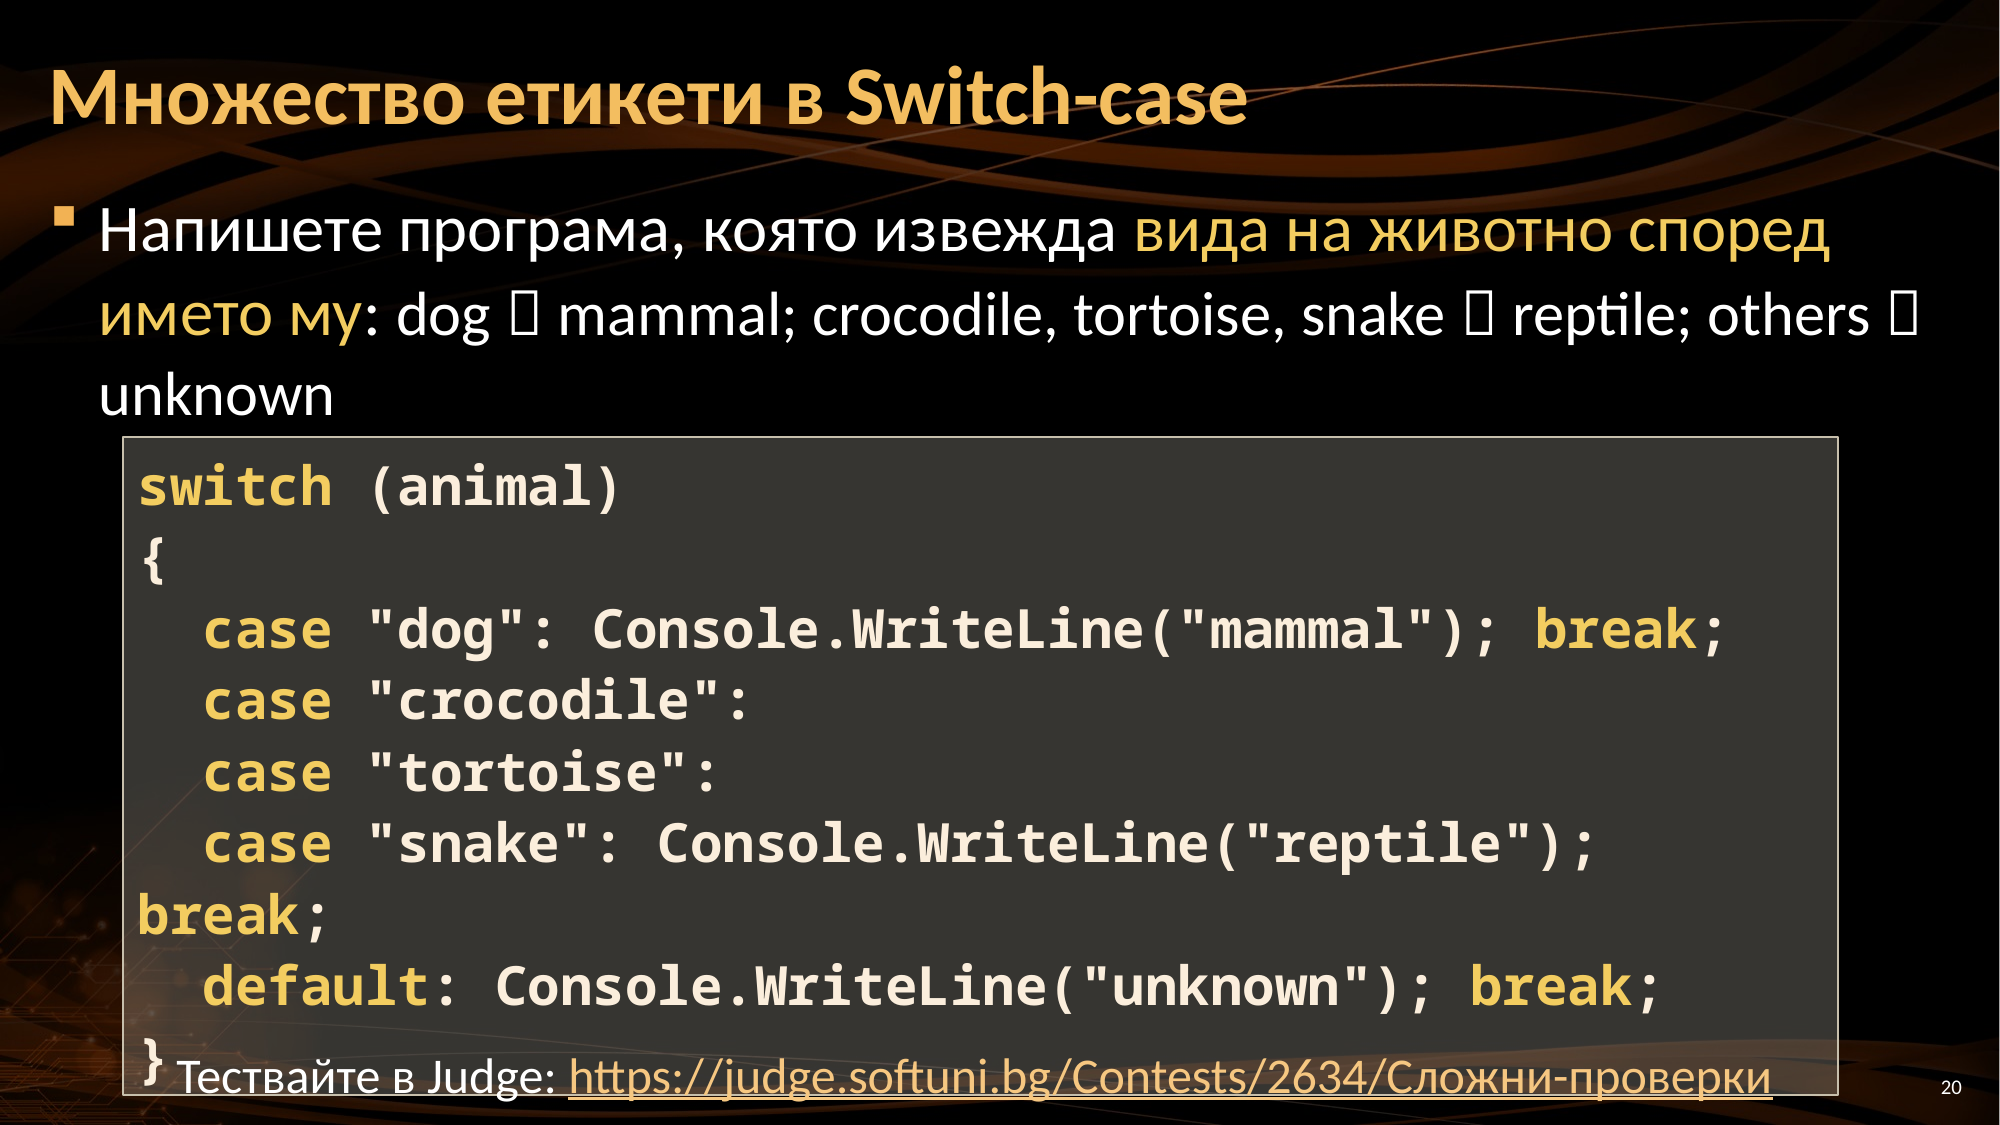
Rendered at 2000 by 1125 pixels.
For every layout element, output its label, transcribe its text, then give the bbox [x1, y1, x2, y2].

text_box switch (animal) { case "dog": Console.WriteLine("mammal"); break; case "crocodile": case "tortoise": case "snake": Console.WriteLine("reptile"); break; default: Console.WriteLine("unknown"); break; } [122, 437, 1838, 1096]
title Множество етикети в Switch-case [30, 6, 1968, 189]
text_box Тествайте в Judge: https://judge.softuni.bg/Contests/2634/Сложни-проверки [161, 1031, 1800, 1111]
picture [0, 0, 2000, 1125]
slide_number 20 [1897, 1070, 1968, 1103]
list Напишете програма, която извежда вида на животно според името му: dog  mammal; crocodile, tortoise, snake  reptile; others  unknown [31, 189, 1968, 1089]
